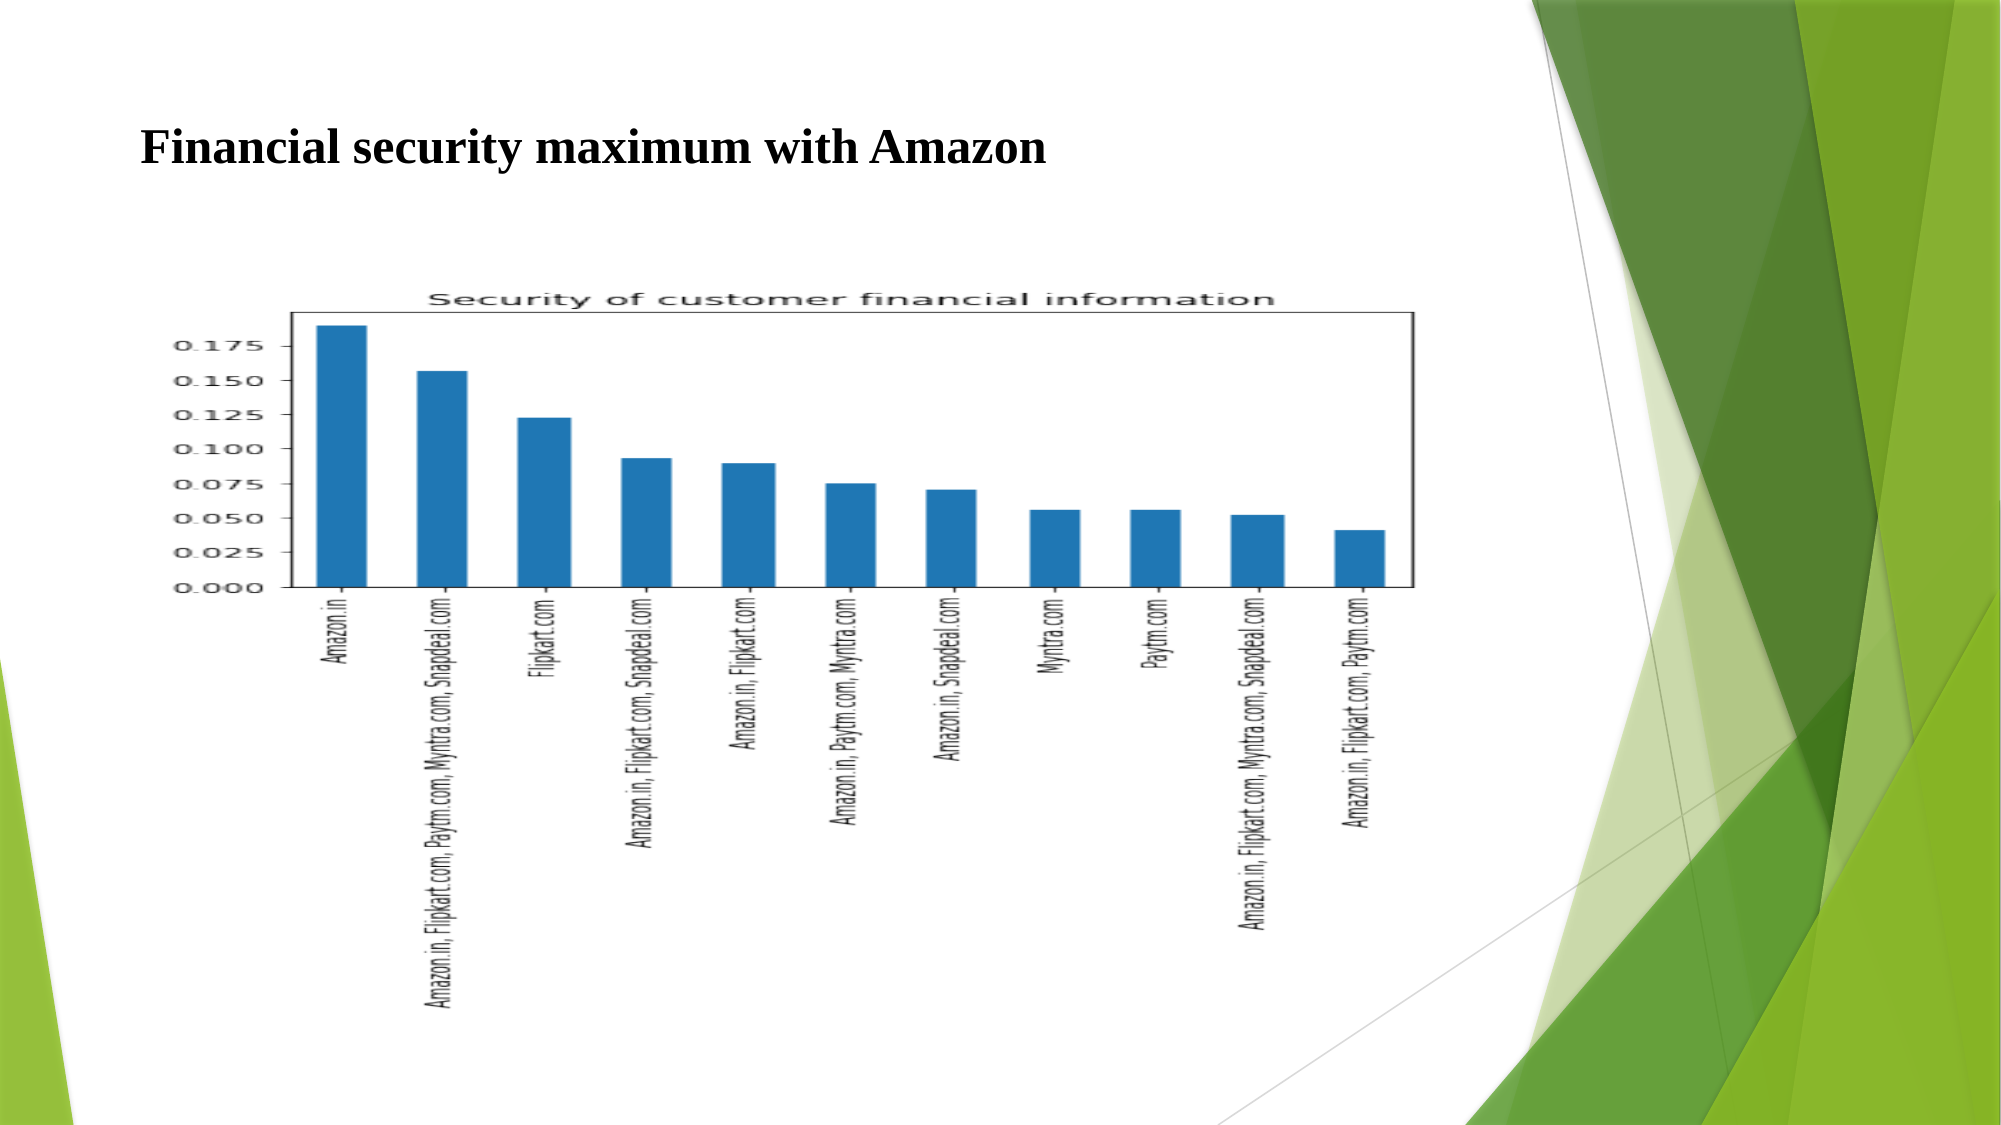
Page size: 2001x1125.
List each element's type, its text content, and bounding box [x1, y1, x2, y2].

picture [147, 284, 1434, 1016]
text_box Financial security maximum with Amazon [125, 106, 1105, 181]
